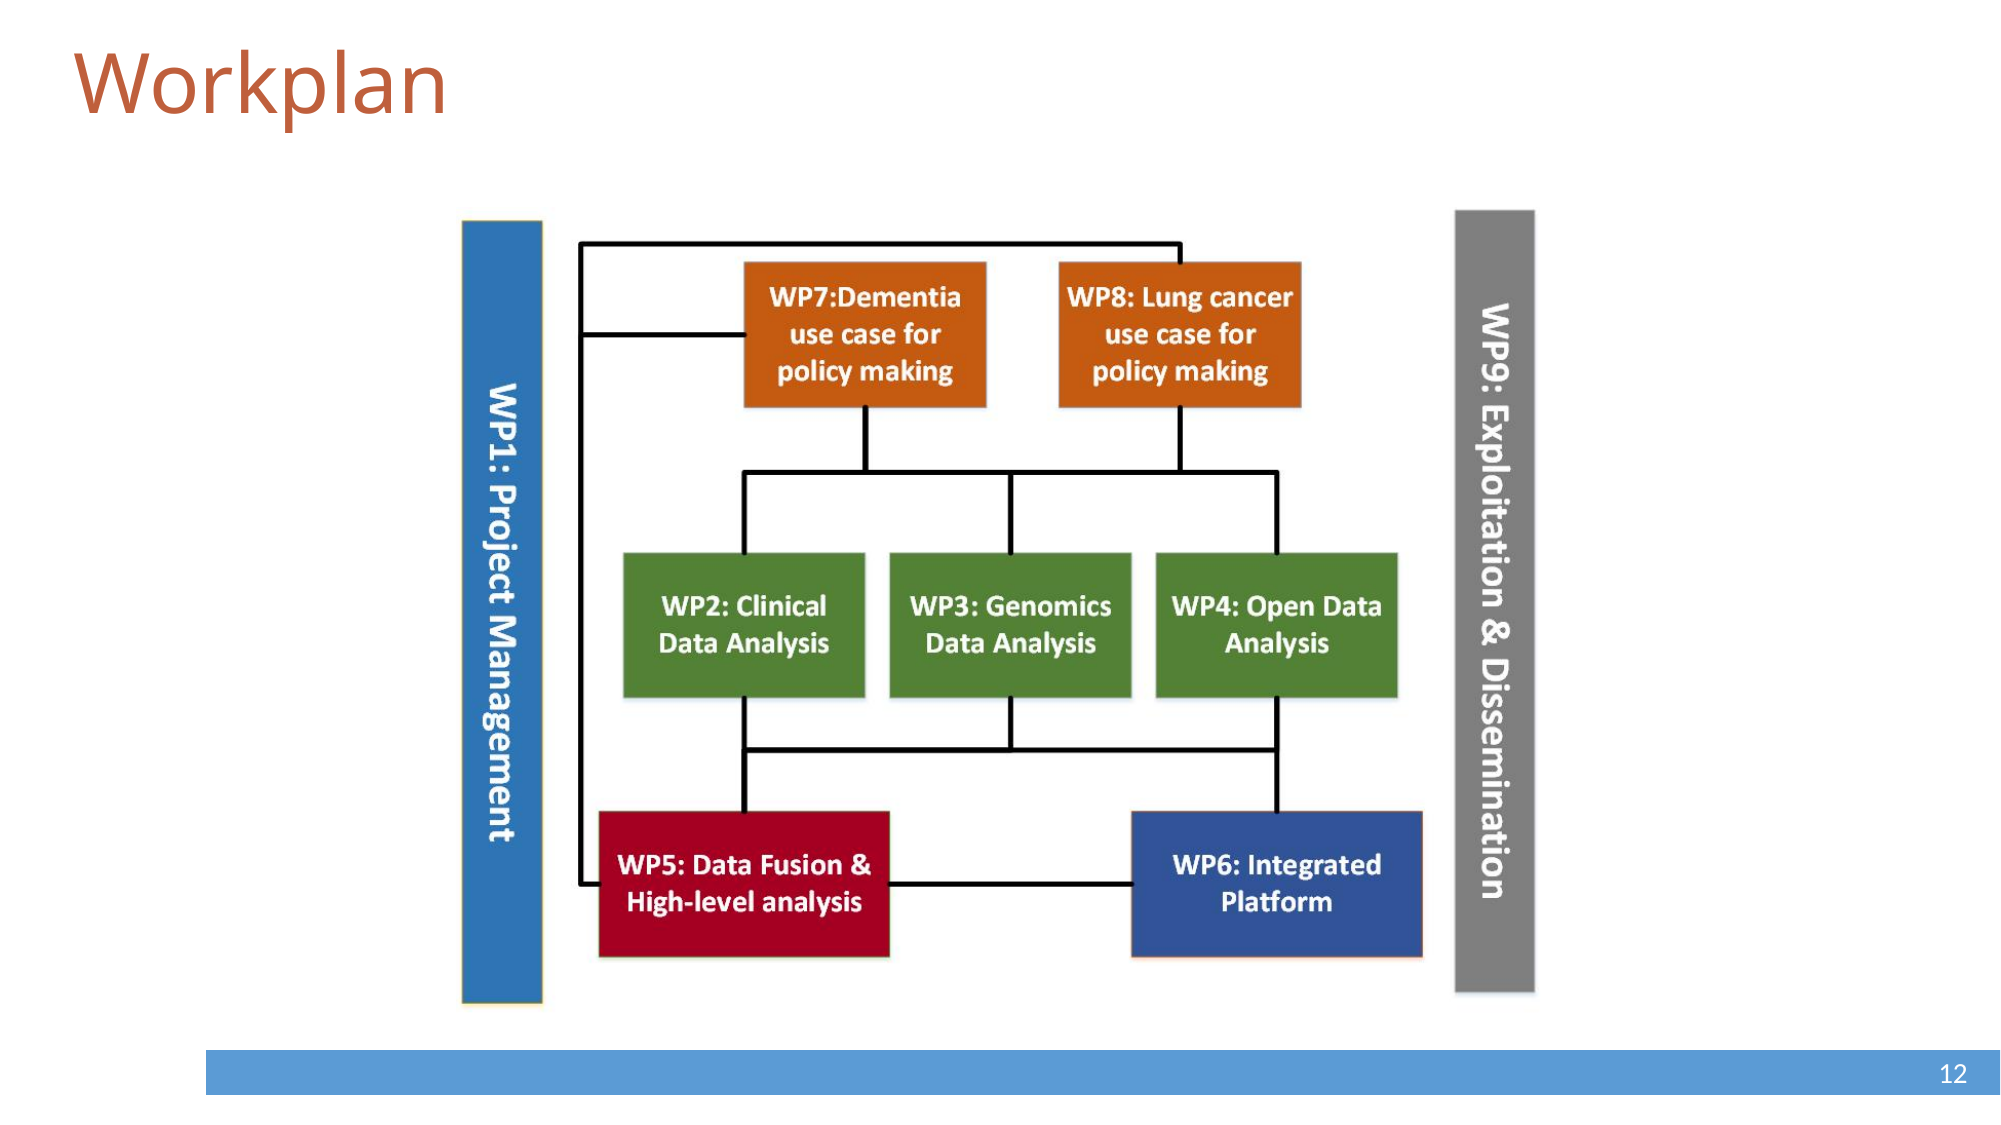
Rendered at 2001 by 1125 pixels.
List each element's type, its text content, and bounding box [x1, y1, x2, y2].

title Workplan [58, 5, 1945, 168]
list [456, 207, 1542, 1013]
slide_number 12 [1923, 1047, 2000, 1108]
